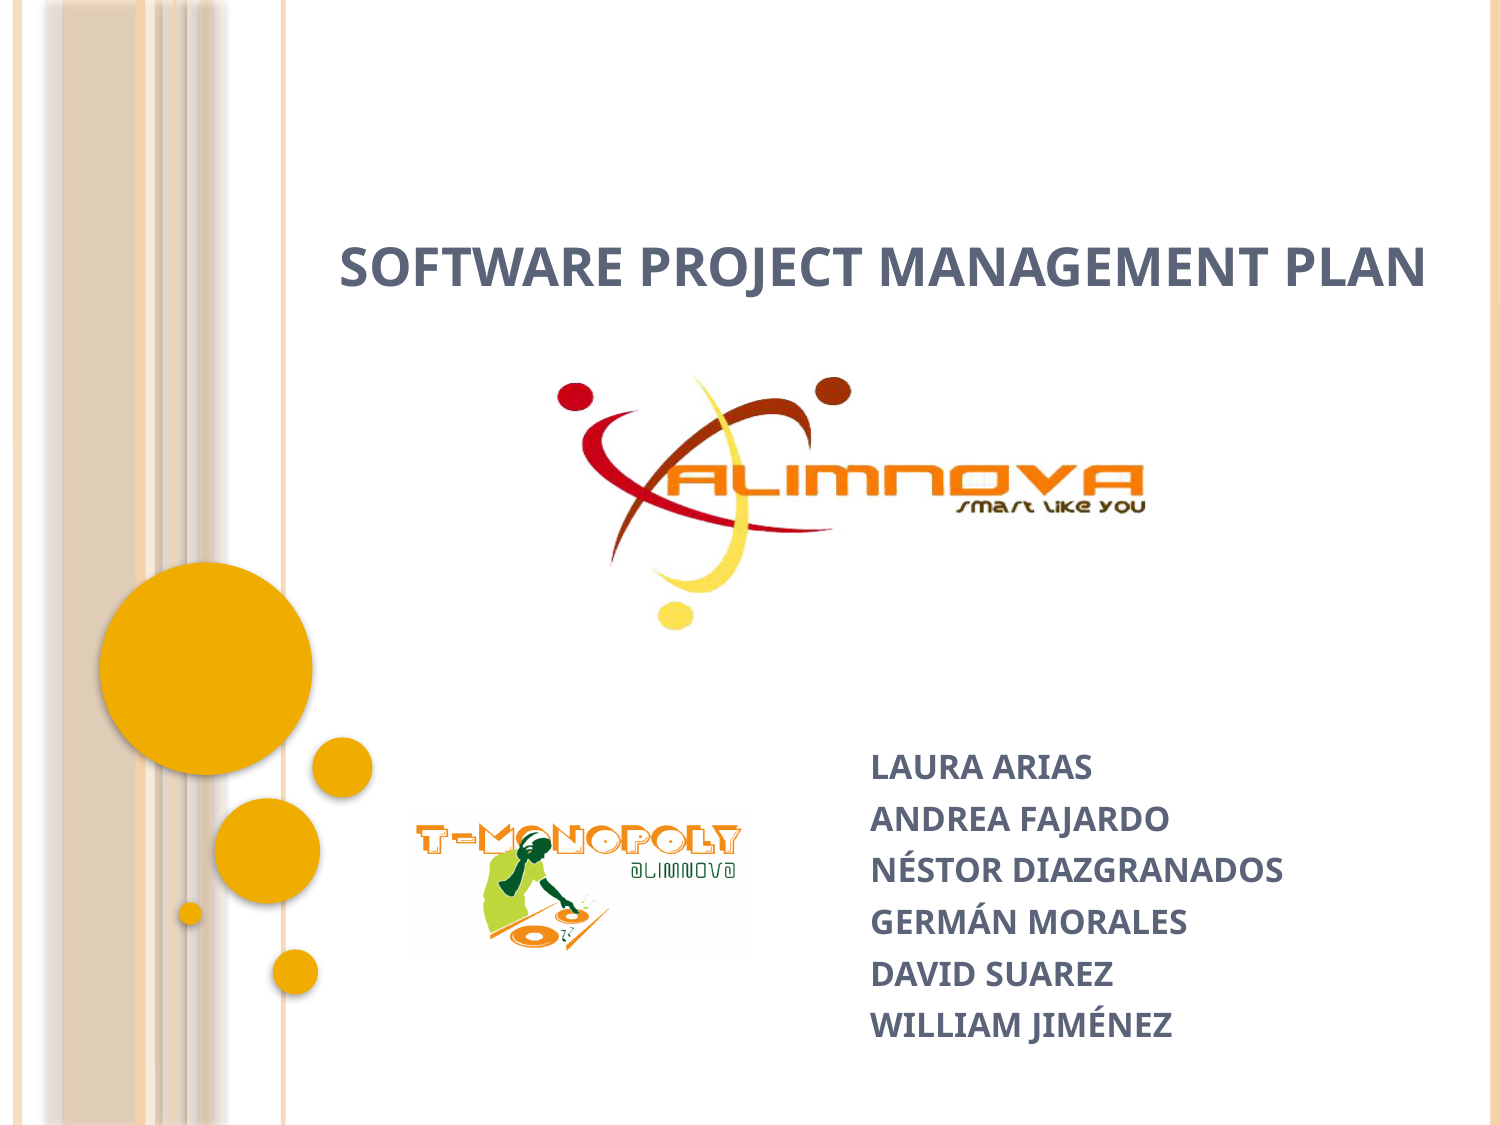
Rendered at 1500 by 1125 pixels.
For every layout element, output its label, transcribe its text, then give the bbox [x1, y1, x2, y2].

picture [409, 807, 751, 962]
picture [550, 374, 1149, 634]
subtitle LAURA ARIAS ANDREA FAJARDO NÉSTOR DIAZGRANADOS GERMÁN MORALES DAVID SUAREZ WILLIAM JIMÉNEZ [855, 738, 1442, 1055]
title SOFTWARE PROJECT MANAGEMENT PLAN [304, 93, 1464, 305]
